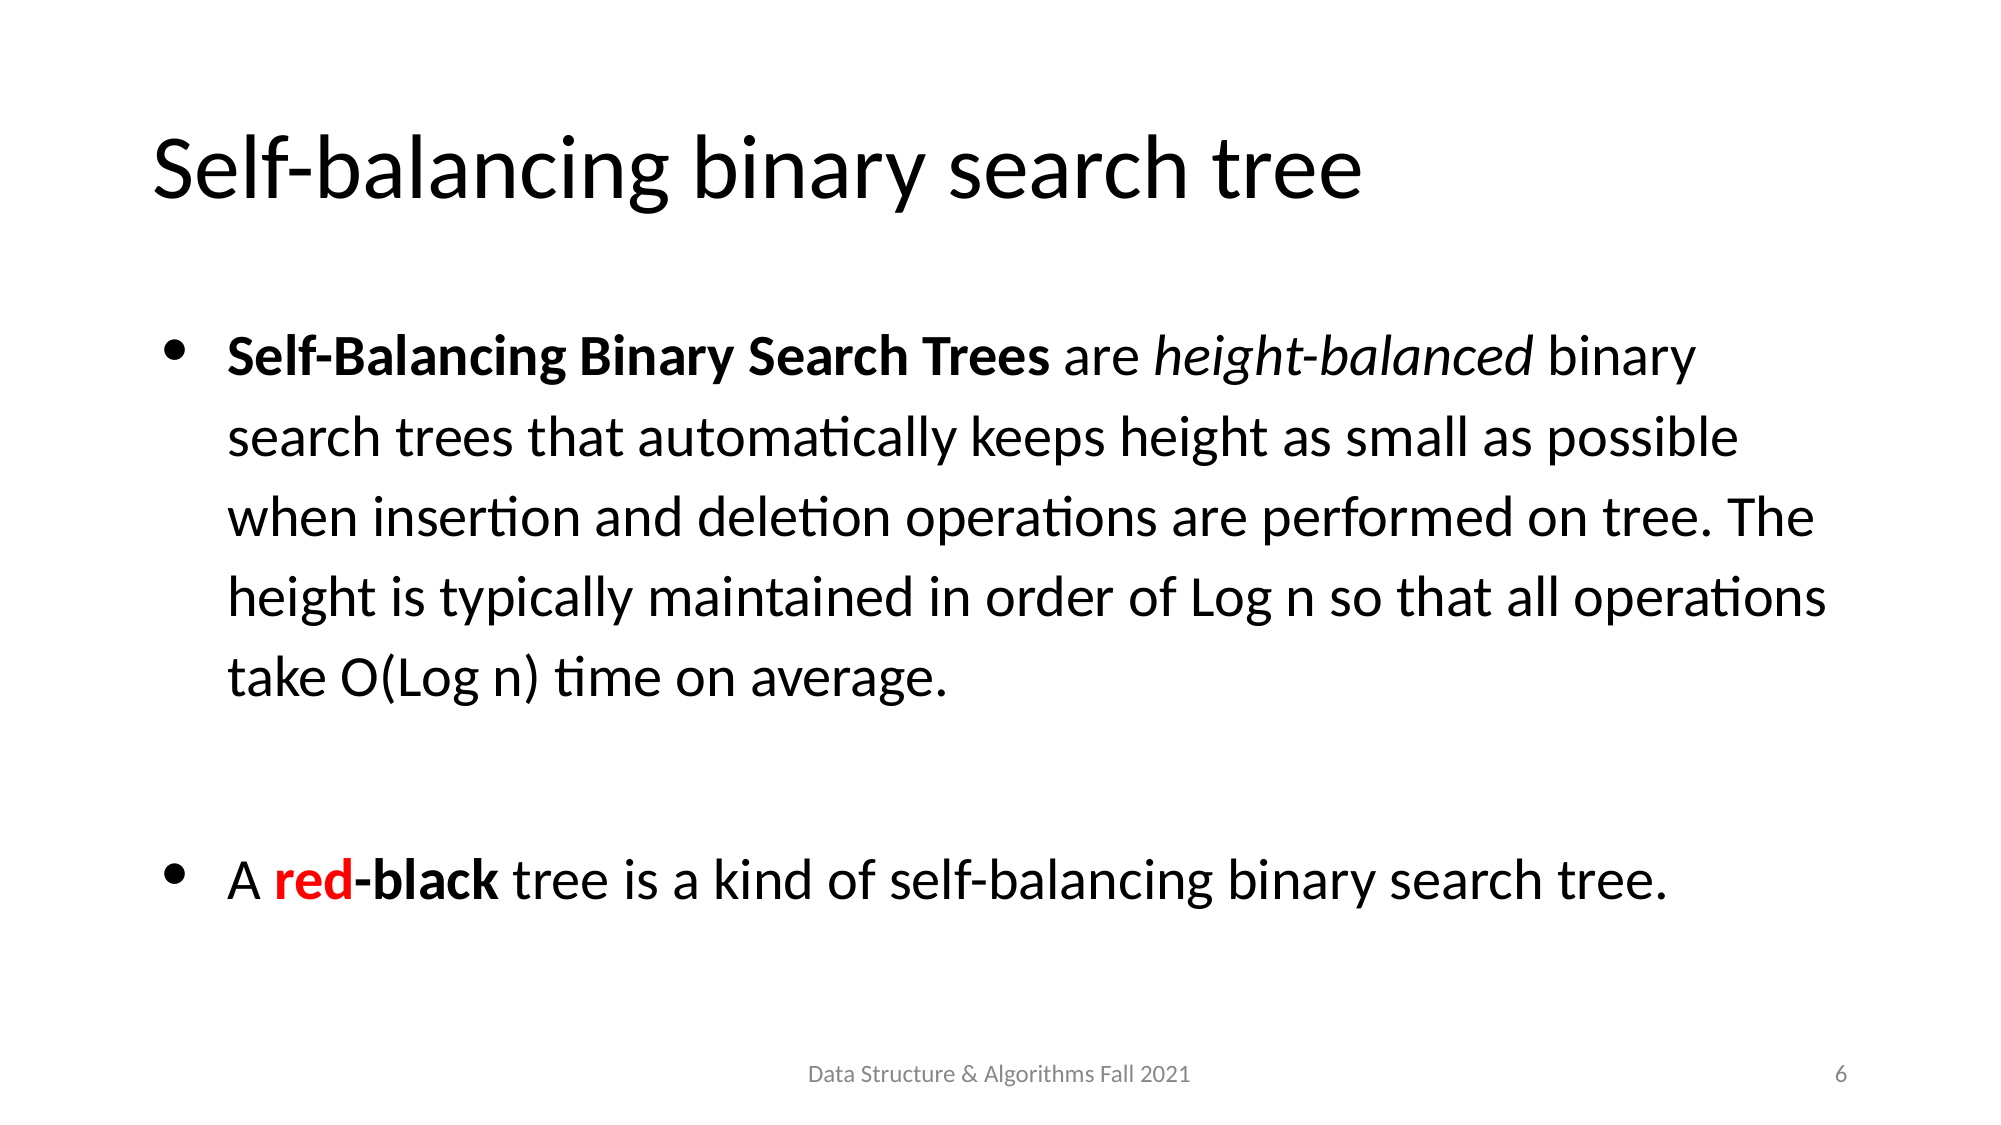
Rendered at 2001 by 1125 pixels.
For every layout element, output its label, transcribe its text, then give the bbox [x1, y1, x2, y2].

footer Data Structure & Algorithms Fall 2021 [662, 1042, 1338, 1103]
slide_number ‹#› [1412, 1042, 1863, 1103]
list Self-Balancing Binary Search Trees are height-balanced binary search trees that automatically keeps height as small as possible when insertion and deletion operations are performed on tree. The height is typically maintained in order of Log n so that all operations take O(Log n) time on average. A red-black tree is a kind of self-balancing binary search tree. [137, 299, 1863, 1014]
title Self-balancing binary search tree [137, 59, 1863, 278]
